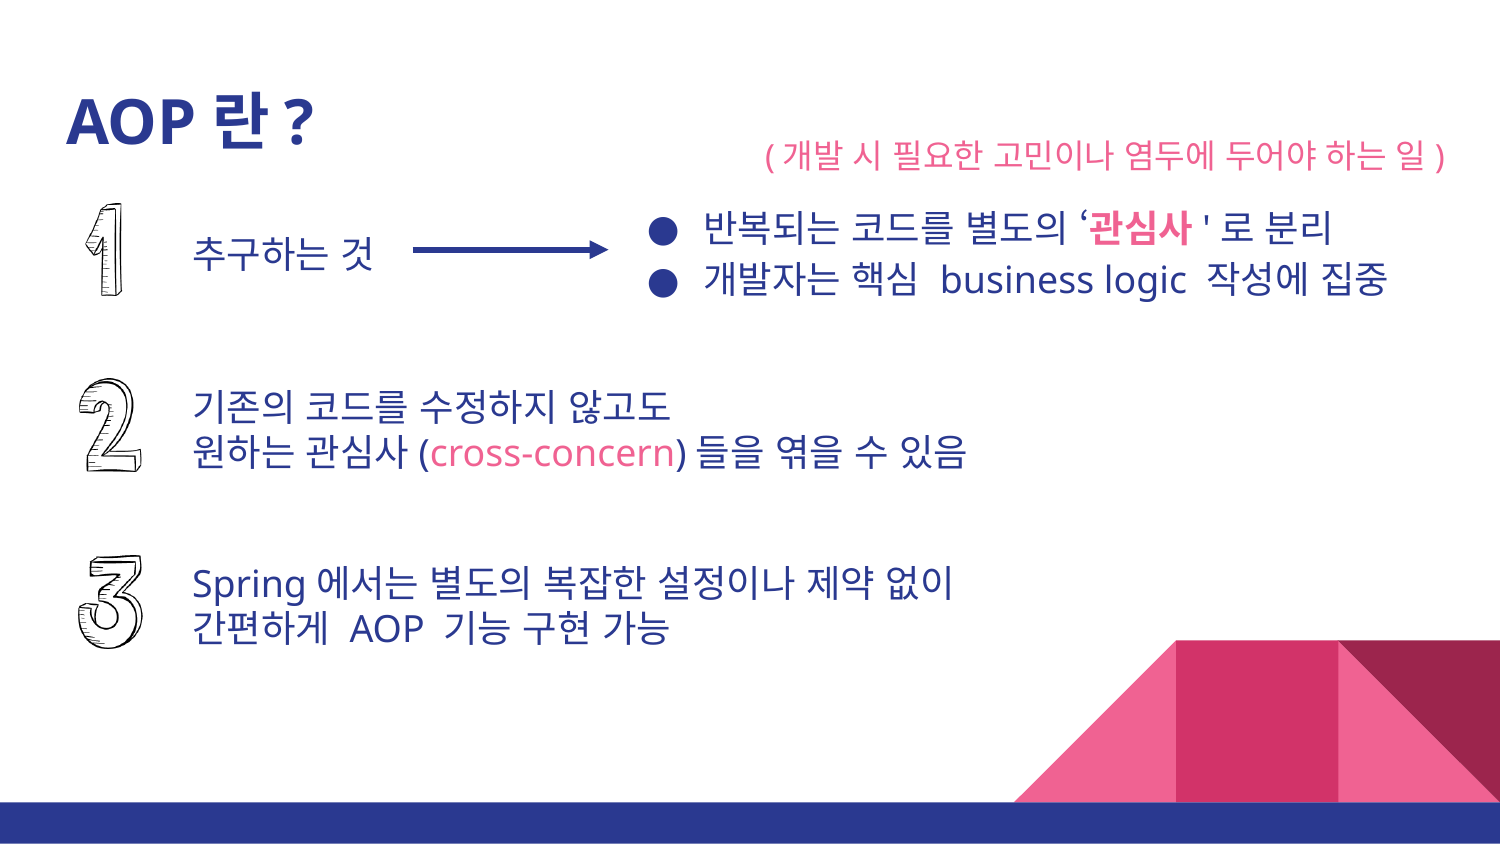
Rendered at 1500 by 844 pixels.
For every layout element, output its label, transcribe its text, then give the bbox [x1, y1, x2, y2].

text_box 기존의 코드를 수정하지 않고도 원하는 관심사(cross-concern)들을 엮을 수 있음 [177, 378, 1500, 479]
picture [63, 555, 157, 649]
text_box 반복되는 코드를 별도의 ‘관심사'로 분리 개발자는 핵심 business logic 작성에 집중 [613, 190, 1500, 309]
text_box 추구하는 것 [177, 190, 413, 309]
picture [63, 203, 145, 297]
text_box (개발 시 필요한 고민이나 염두에 두어야 하는 일) [749, 120, 1500, 191]
title AOP란? [51, 67, 750, 167]
text_box Spring에서는 별도의 복잡한 설정이나 제약 없이 간편하게 AOP 기능 구현 가능 [177, 555, 1450, 655]
picture [63, 378, 157, 472]
